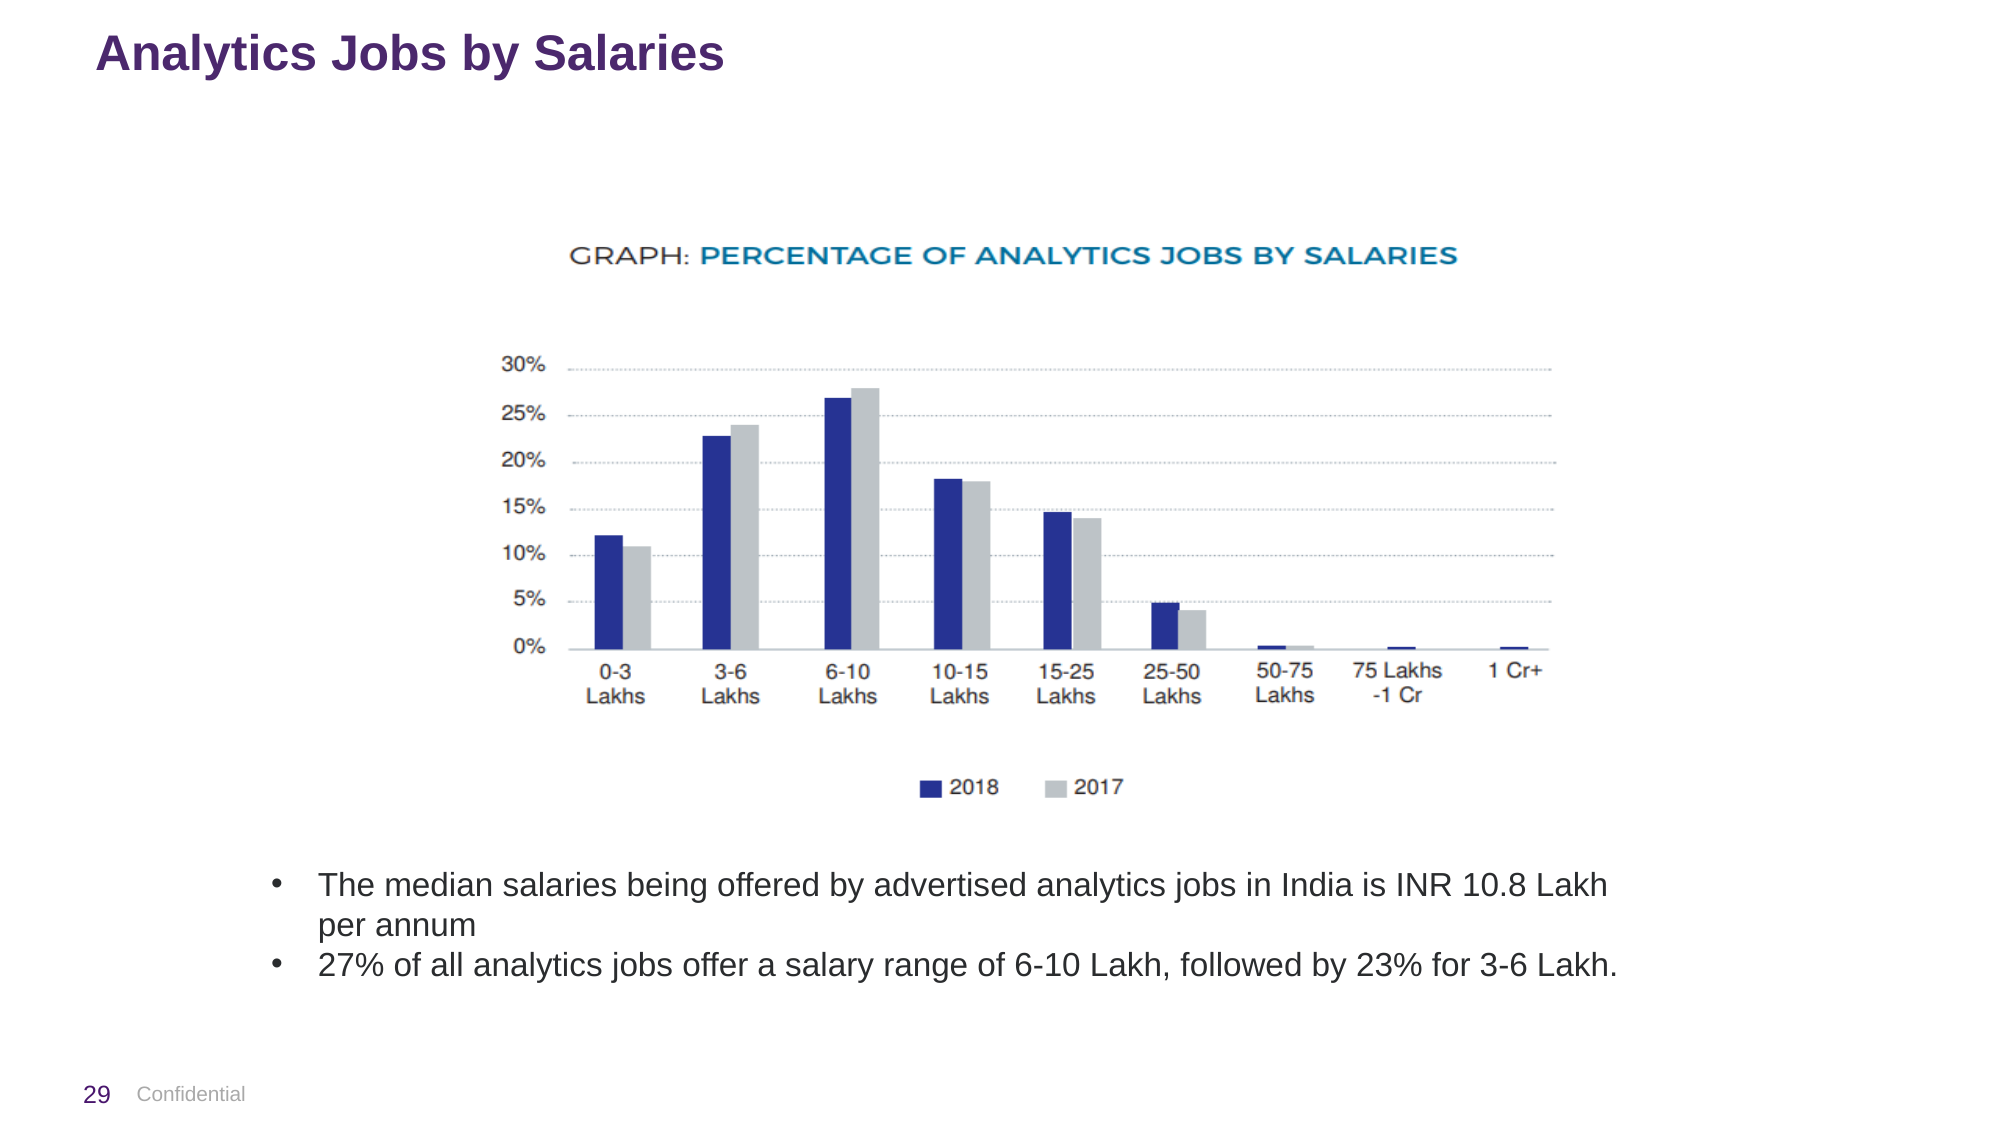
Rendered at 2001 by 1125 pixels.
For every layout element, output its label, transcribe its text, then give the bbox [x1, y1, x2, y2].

picture [423, 138, 1577, 804]
text_box The median salaries being offered by advertised analytics jobs in India is INR 10.8 Lakh per annum 27% of all analytics jobs offer a salary range of 6-10 Lakh, followed by 23% for 3-6 Lakh. [256, 855, 1639, 991]
title Analytics Jobs by Salaries [80, 19, 1781, 117]
